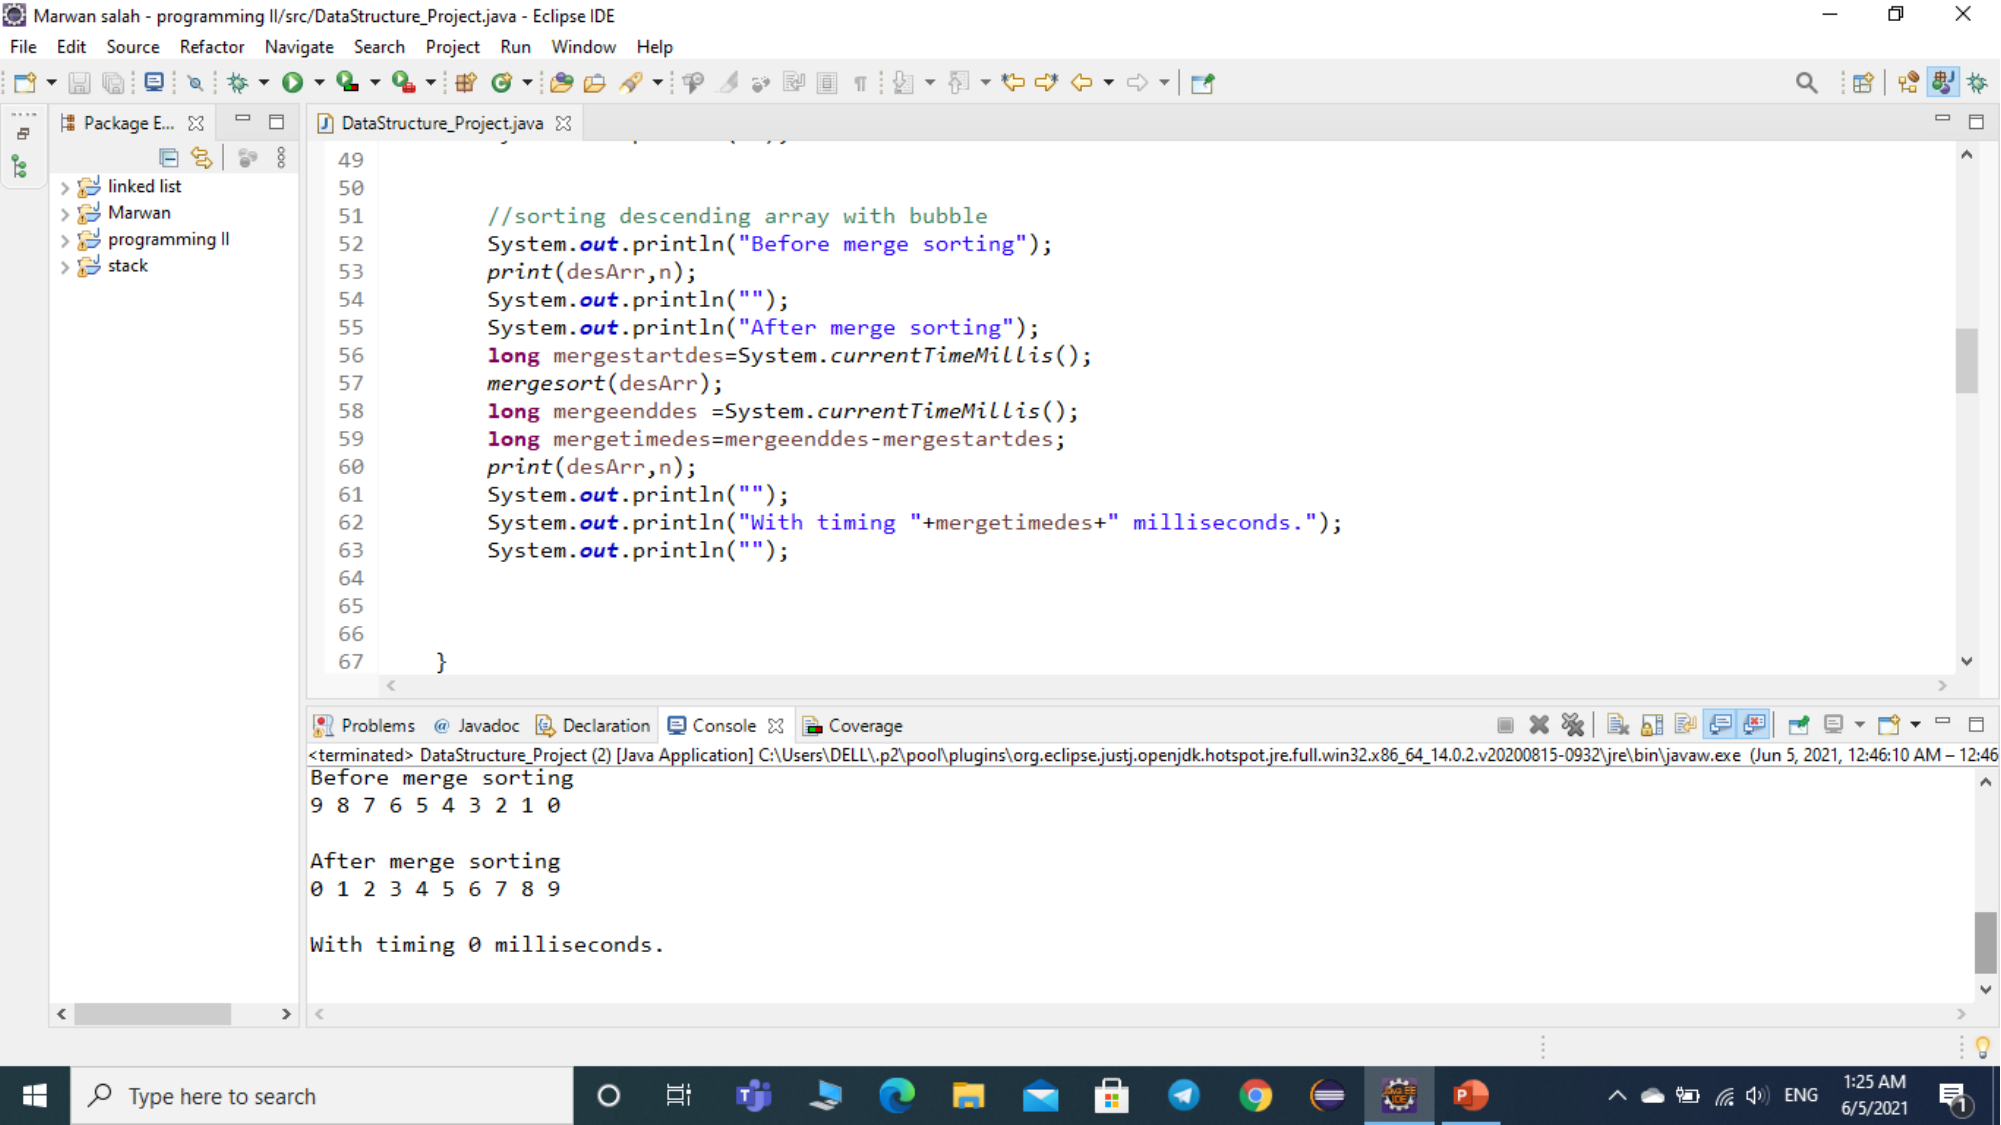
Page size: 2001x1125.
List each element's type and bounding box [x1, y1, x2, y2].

list [0, 0, 2000, 1125]
